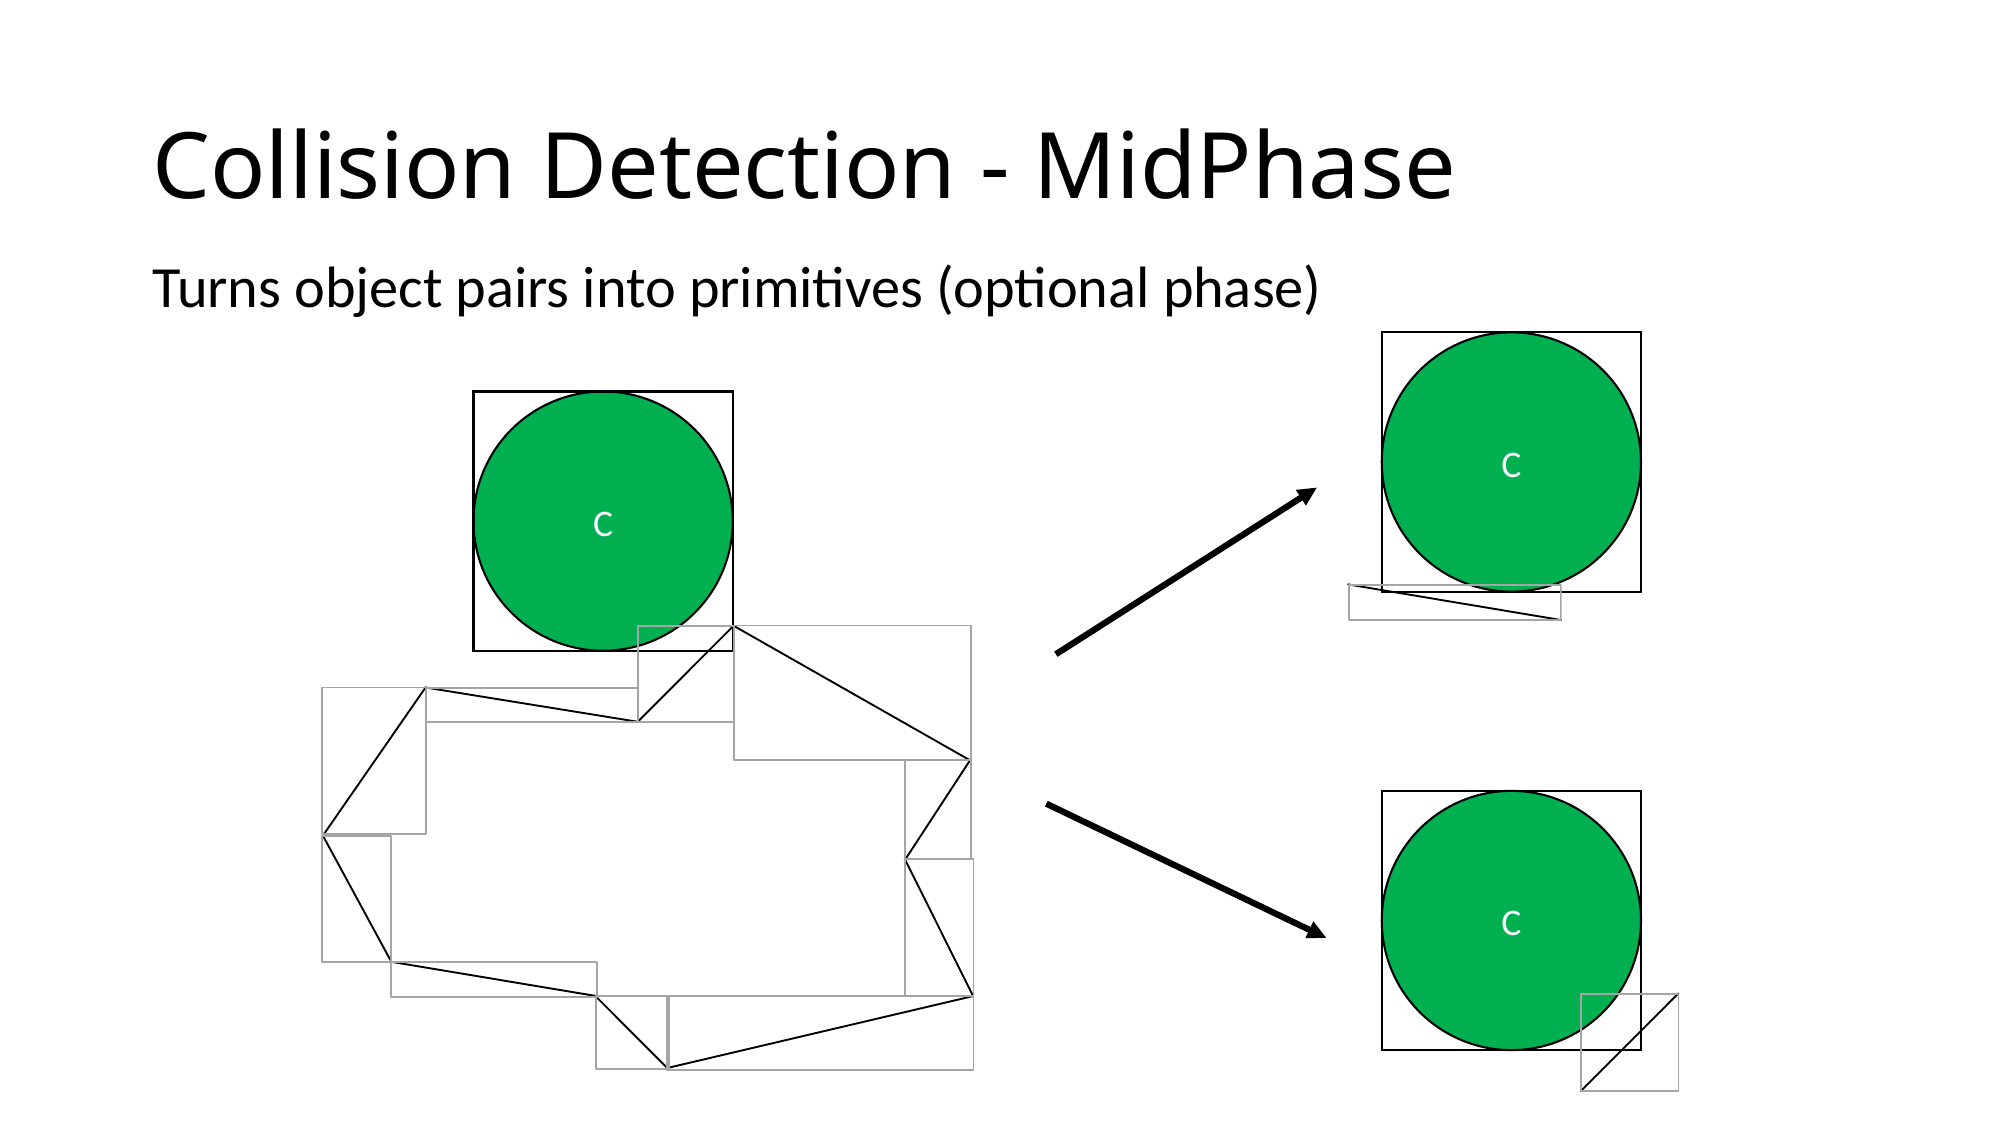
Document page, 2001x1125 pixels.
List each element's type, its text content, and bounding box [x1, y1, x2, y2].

picture [1344, 580, 1562, 622]
title Collision Detection - MidPhase [137, 59, 1863, 249]
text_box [473, 391, 733, 621]
picture [318, 621, 974, 1072]
list Turns object pairs into primitives (optional phase) [137, 249, 1863, 1014]
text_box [1046, 803, 1327, 938]
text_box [1055, 487, 1317, 655]
picture [1577, 989, 1681, 1093]
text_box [1381, 790, 1641, 1051]
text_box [1381, 332, 1641, 592]
